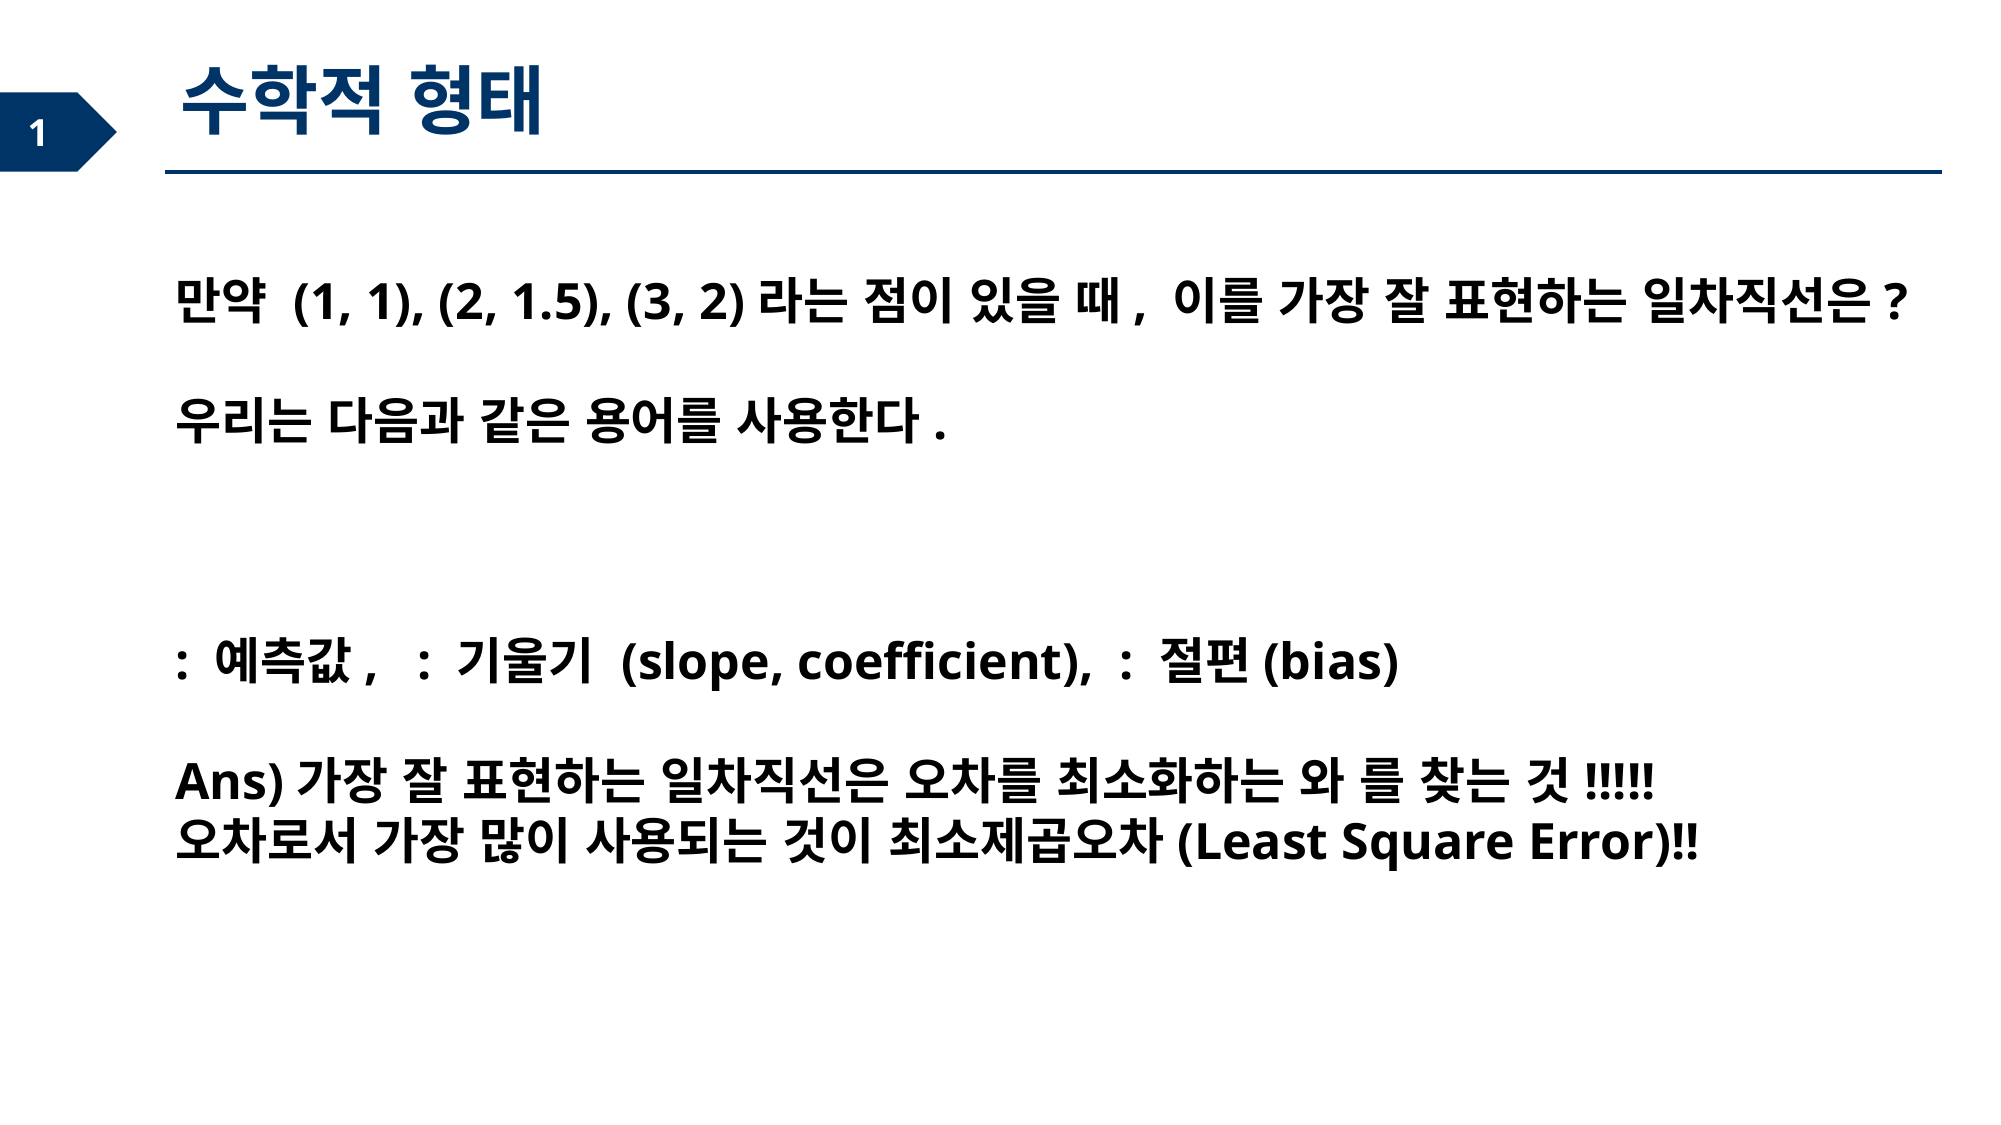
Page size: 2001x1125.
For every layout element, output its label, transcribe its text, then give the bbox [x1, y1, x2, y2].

list 수학적 형태 [165, 36, 1941, 172]
